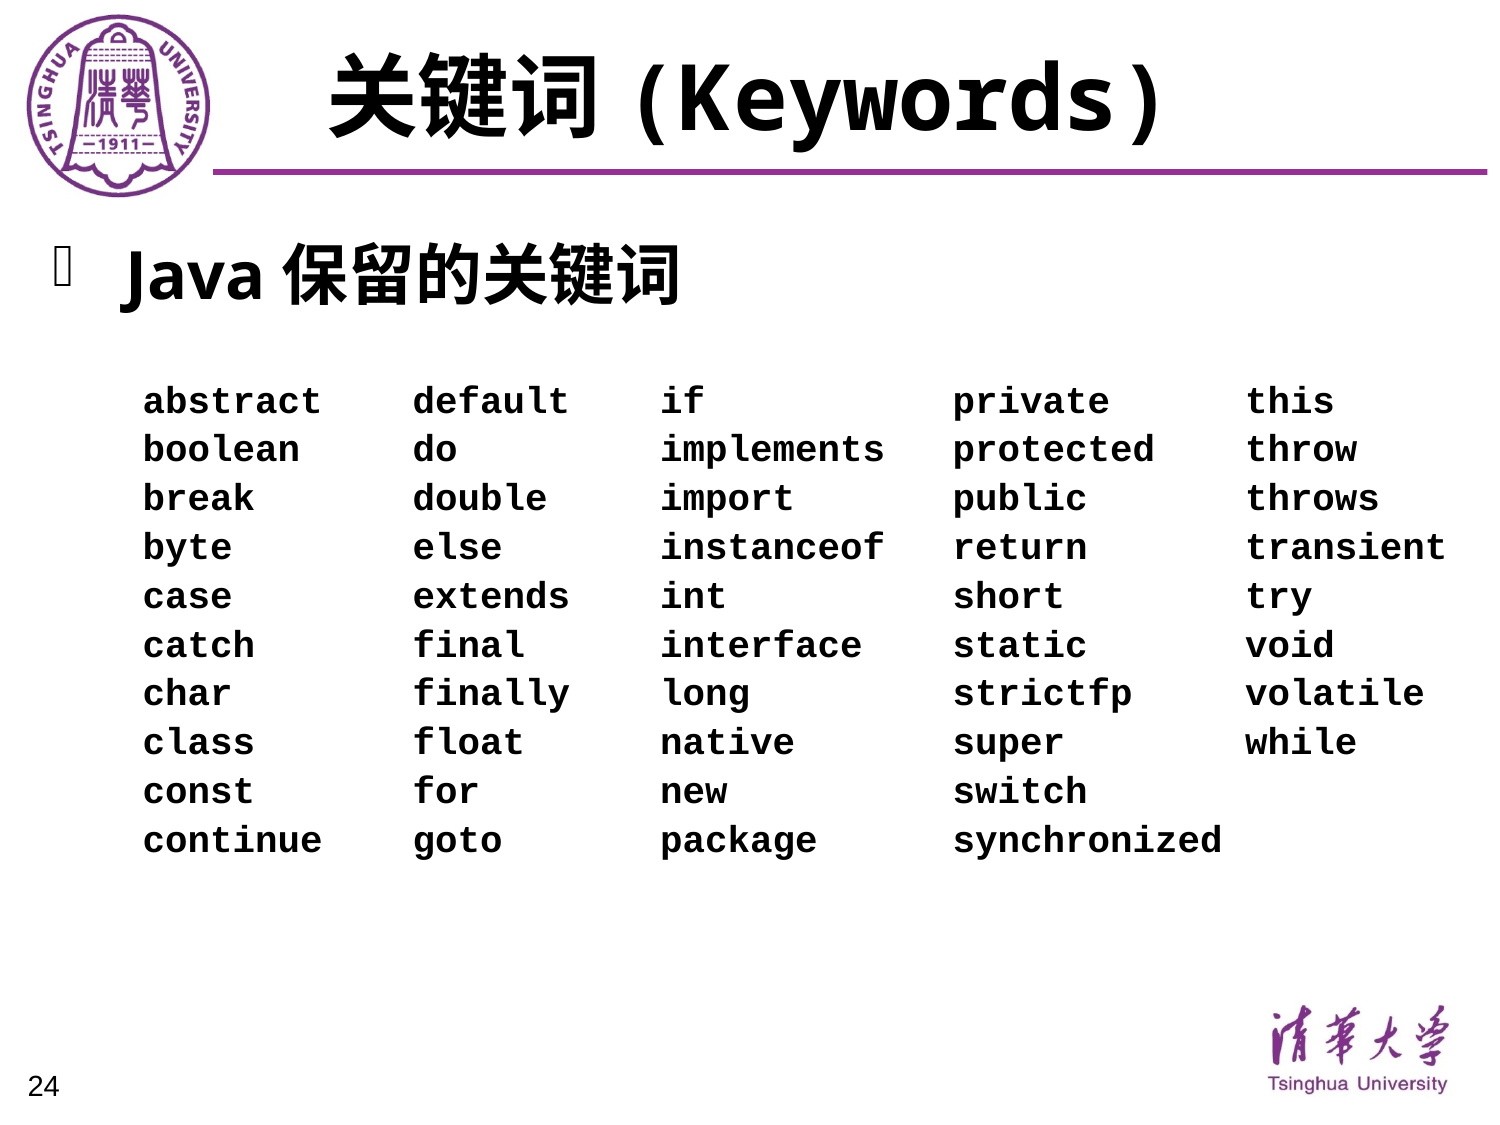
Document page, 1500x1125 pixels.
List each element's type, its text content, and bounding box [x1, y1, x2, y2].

title 关键词(Keywords) [24, 37, 1476, 151]
picture [24, 12, 213, 37]
picture [1262, 1076, 1454, 1101]
list Java保留的关键词 abstract default if private this boolean do implements protected throw break double import public throws byte else instanceof return transient case extends int short try catch final interface static void char finally long strictfp volatile class float native super while const for new switch continue goto package synchronized [37, 224, 1476, 1076]
picture [24, 151, 213, 200]
footer 24 [12, 1059, 176, 1125]
